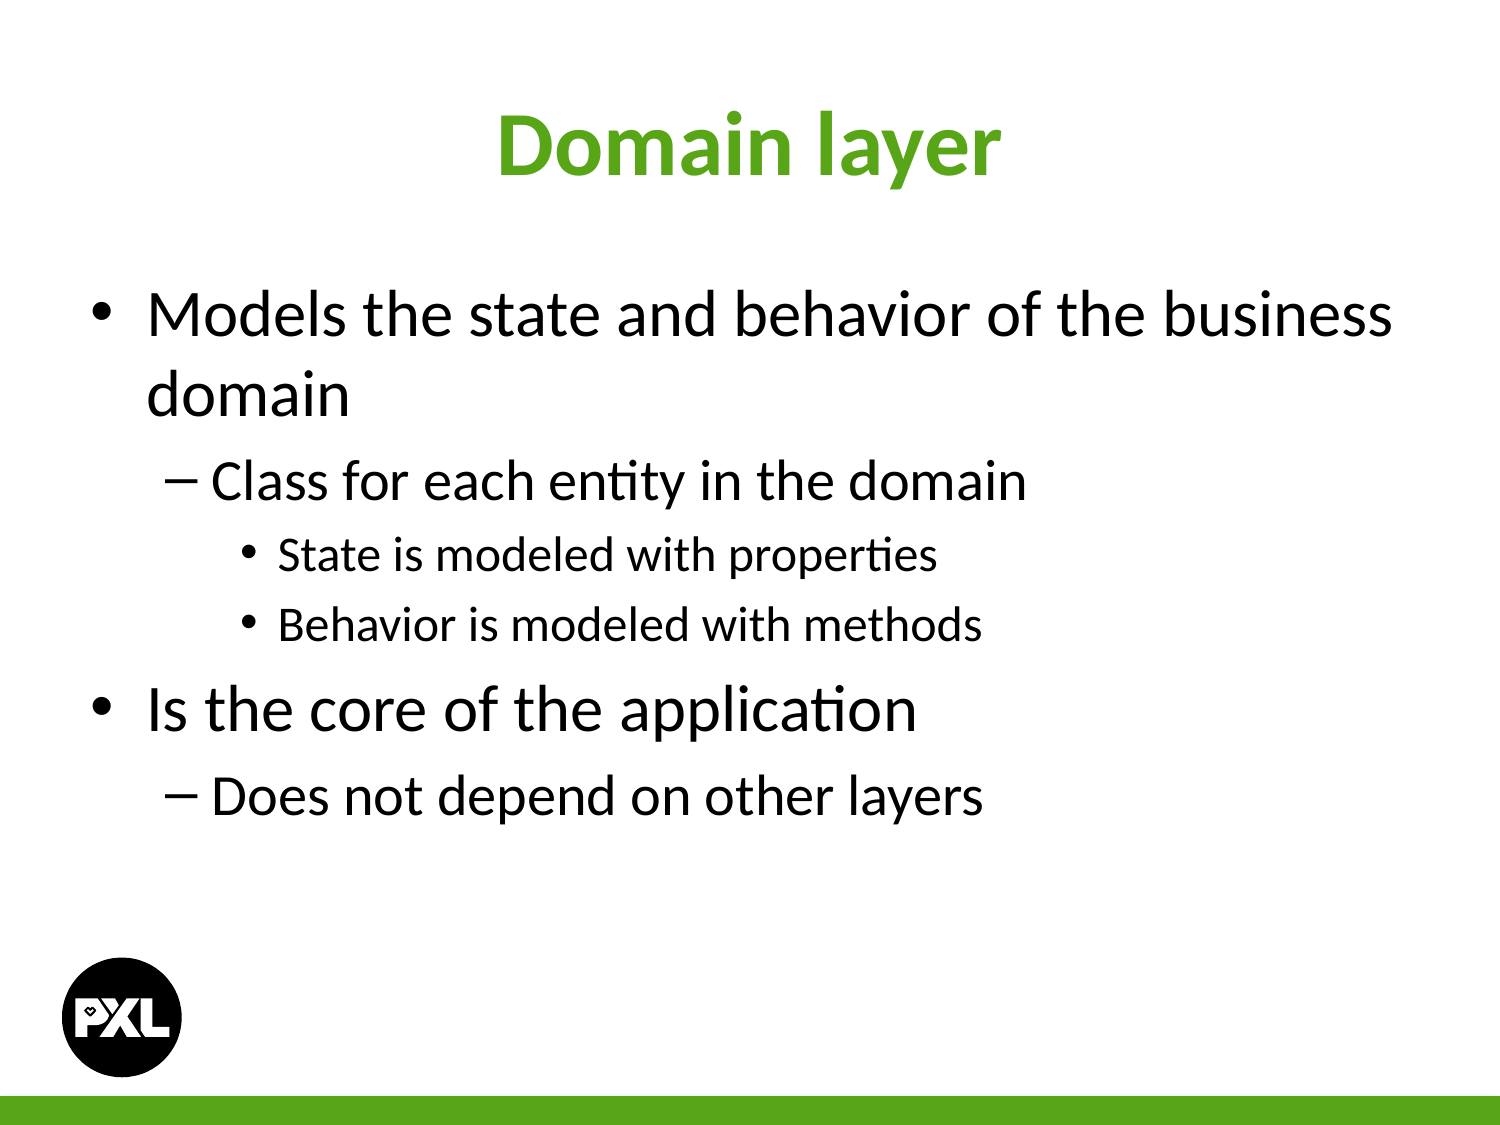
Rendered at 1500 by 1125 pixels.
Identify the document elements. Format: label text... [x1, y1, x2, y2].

title Domain layer [75, 45, 1425, 233]
list Models the state and behavior of the business domain Class for each entity in the domain State is modeled with properties Behavior is modeled with methods Is the core of the application Does not depend on other layers [75, 262, 1425, 950]
